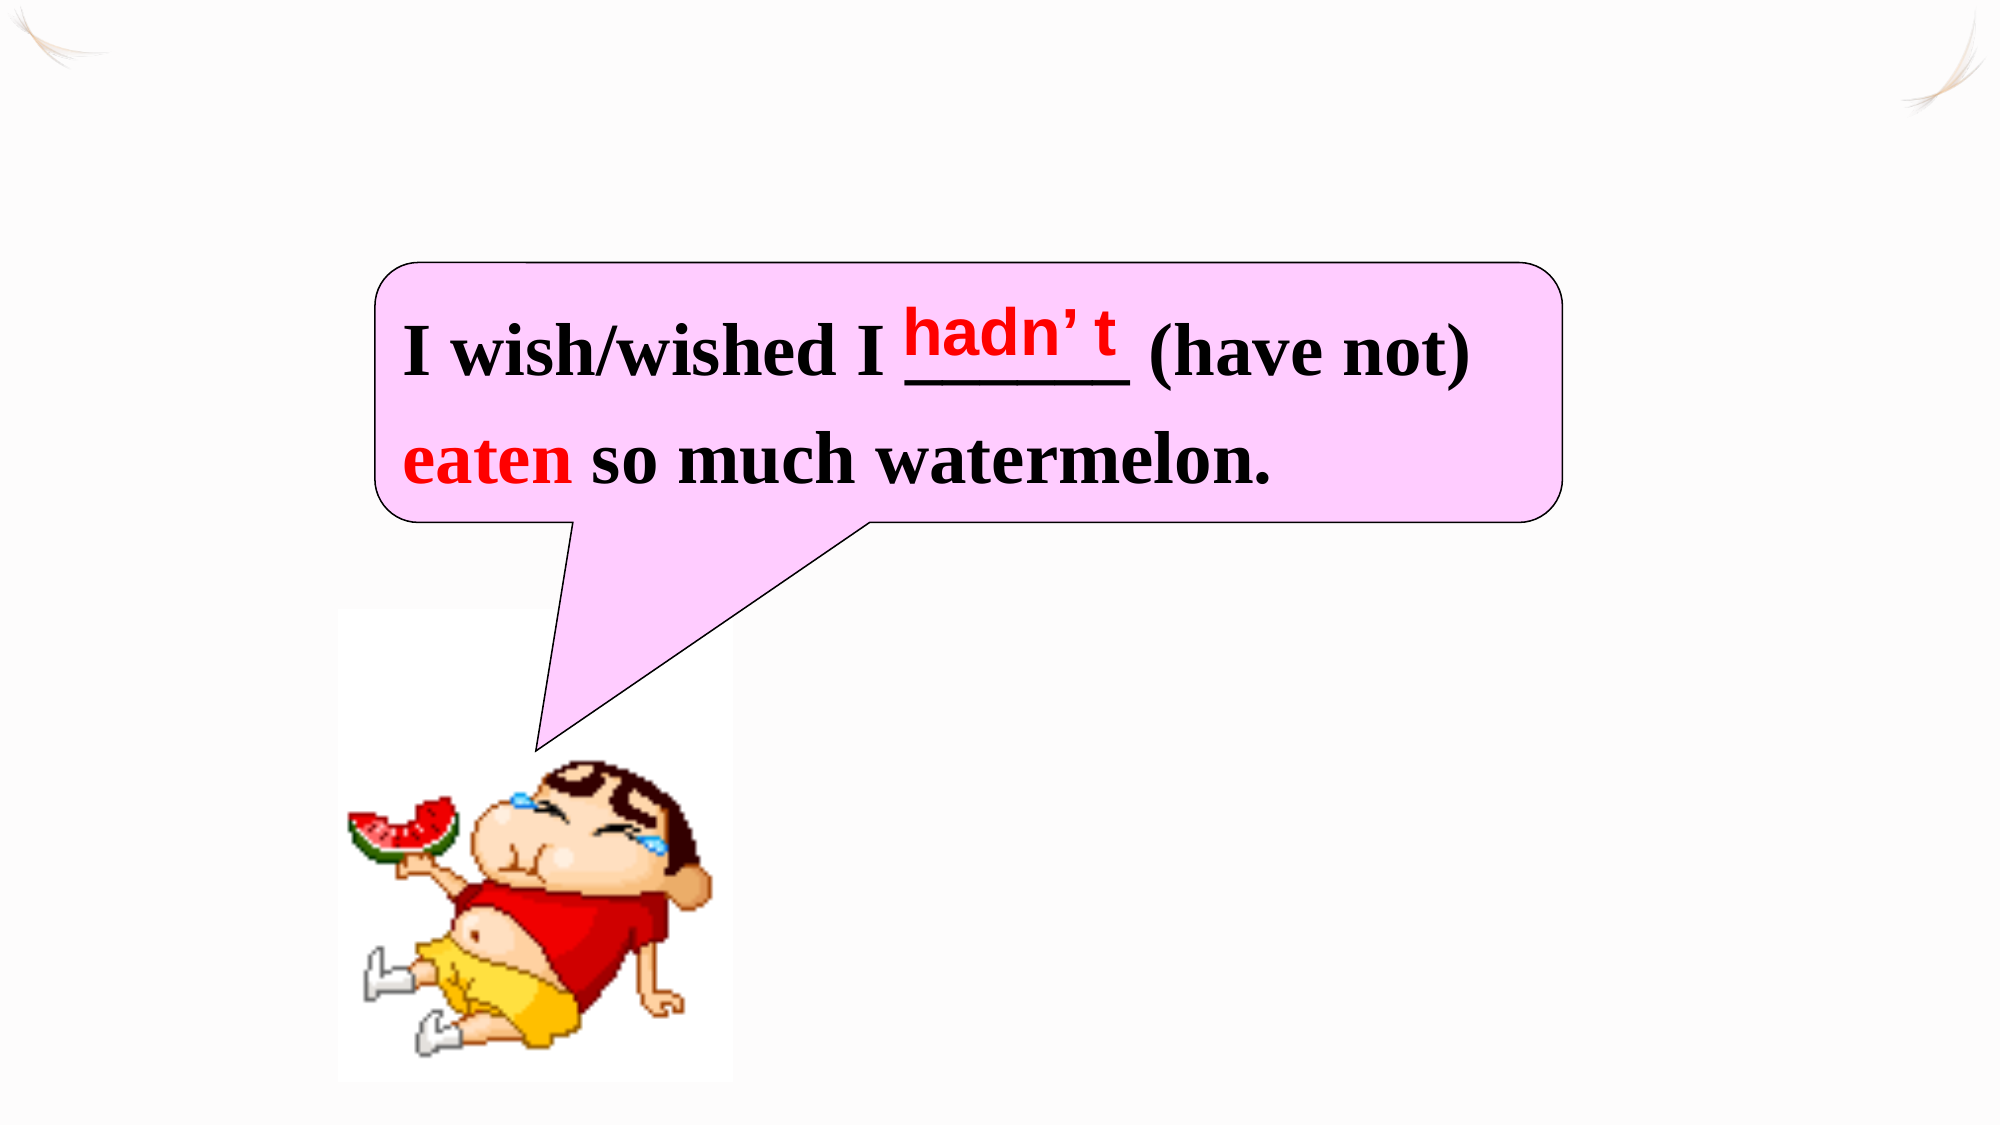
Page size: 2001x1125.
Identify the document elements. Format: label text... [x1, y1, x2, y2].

text_box hadn’ t [887, 281, 1188, 376]
text_box I wish/wished I ______ (have not) eaten so much watermelon. [374, 262, 1563, 616]
picture [0, 0, 119, 87]
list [338, 609, 733, 1082]
picture [1881, 0, 2000, 128]
